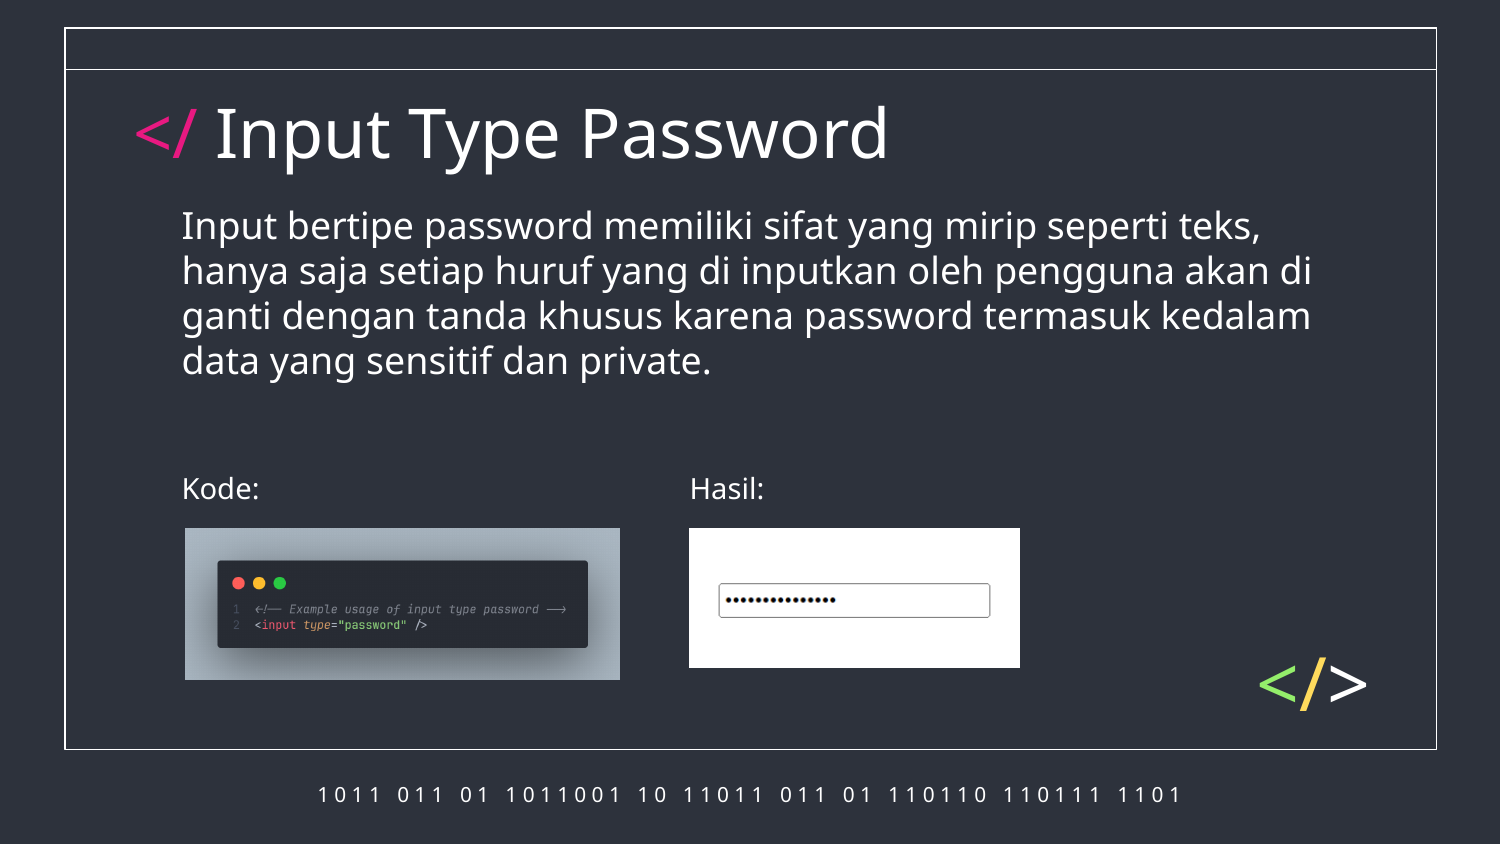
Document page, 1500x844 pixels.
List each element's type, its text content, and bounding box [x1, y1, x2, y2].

text_box </> [1209, 644, 1418, 729]
text_box Kode: [166, 462, 286, 513]
text_box Input bertipe password memiliki sifat yang mirip seperti teks, hanya saja setiap huruf yang di inputkan oleh pengguna akan di ganti dengan tanda khusus karena password termasuk kedalam data yang sensitif dan private. [166, 194, 1382, 390]
picture [185, 527, 620, 680]
picture [689, 527, 1020, 668]
text_box Hasil: [674, 462, 811, 513]
title </ Input Type Password [118, 75, 1382, 170]
